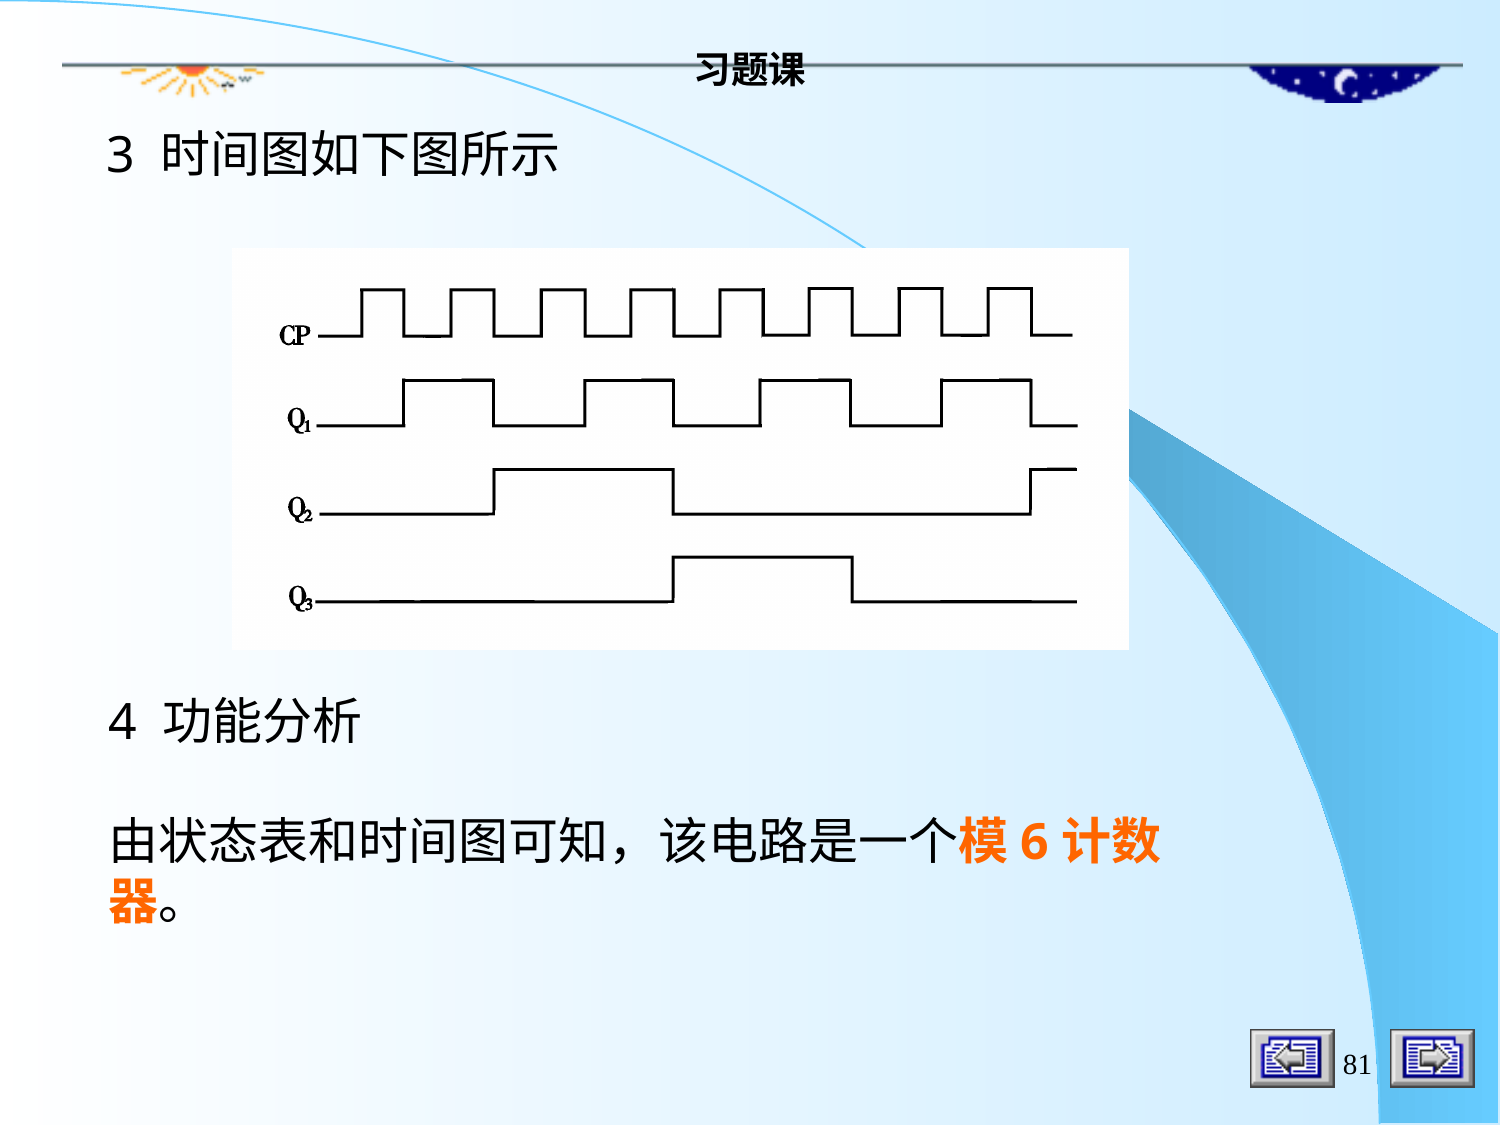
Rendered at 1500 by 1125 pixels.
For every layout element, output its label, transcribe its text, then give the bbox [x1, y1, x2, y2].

text_box 3 时间图如下图所示 [91, 115, 684, 190]
picture [232, 248, 1129, 650]
title 习题课 [112, 103, 1388, 113]
slide_number 81 [1074, 1025, 1388, 1100]
picture [62, 62, 1463, 103]
picture [1390, 1029, 1475, 1088]
text_box 4 功能分析 由状态表和时间图可知，该电路是一个模6计数器。 [93, 681, 1207, 937]
title 习题课 [112, 24, 1388, 62]
picture [1249, 1029, 1335, 1088]
